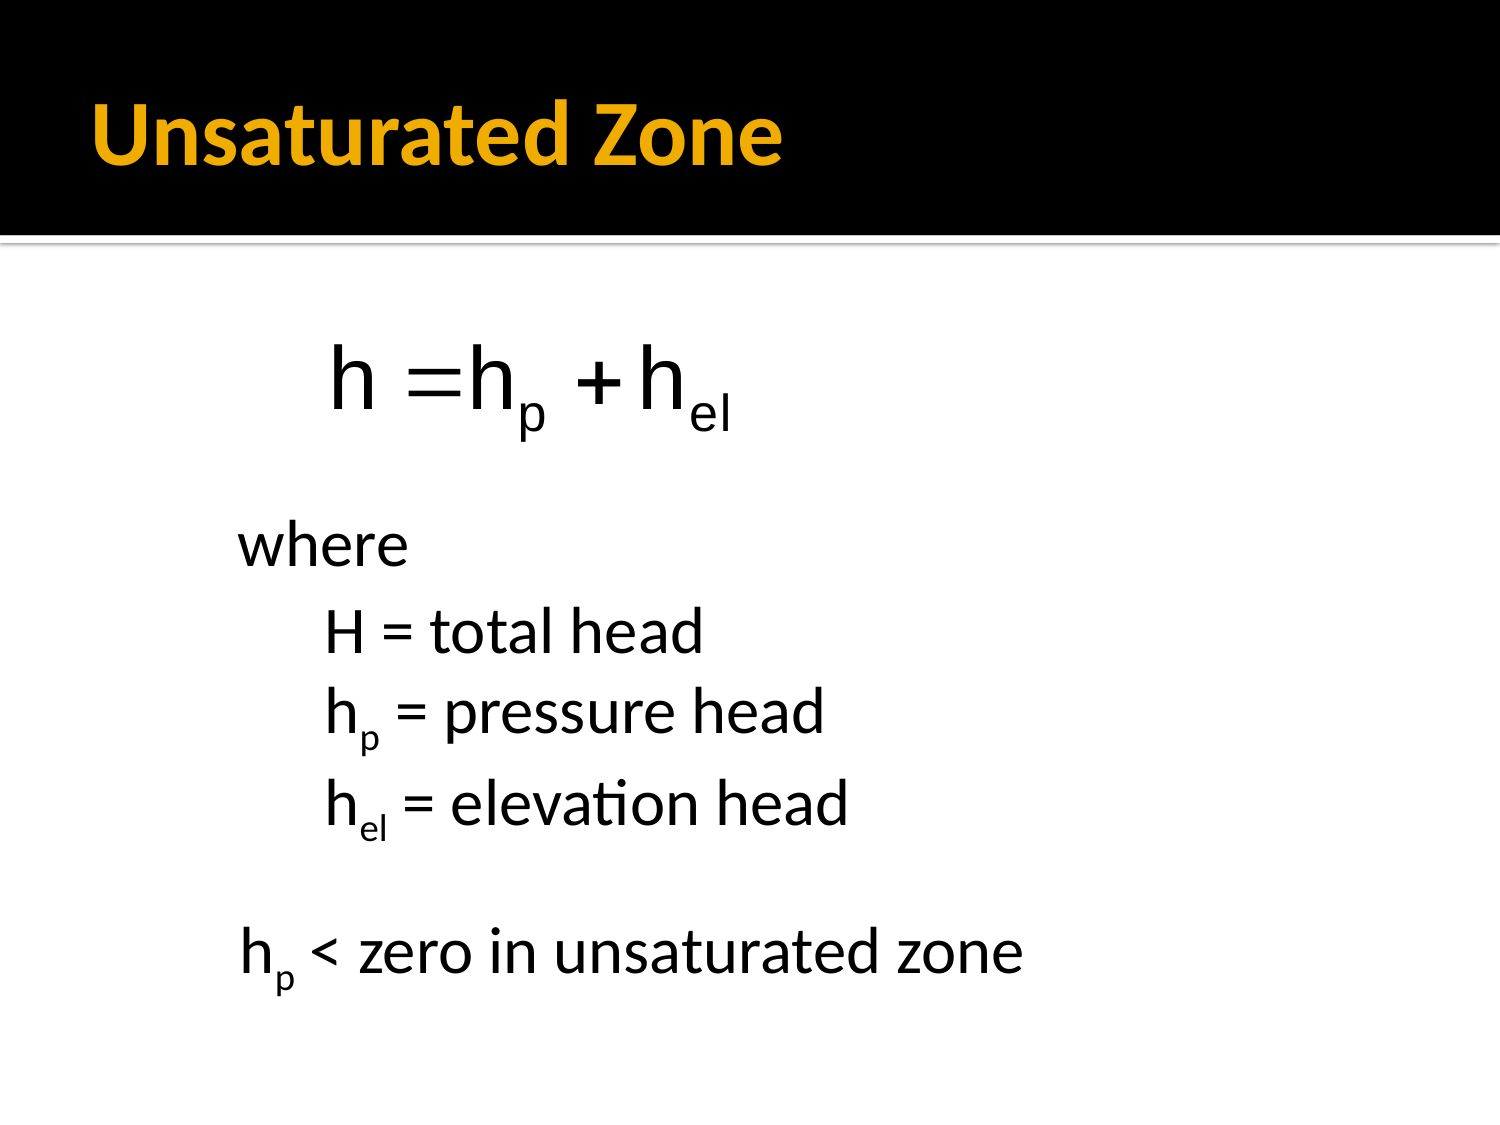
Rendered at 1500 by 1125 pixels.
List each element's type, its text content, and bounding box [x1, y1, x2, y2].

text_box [318, 319, 744, 462]
text_box hp < zero in unsaturated zone [225, 900, 1225, 1006]
text_box where [223, 492, 425, 588]
title Unsaturated Zone [75, 25, 1425, 231]
text_box H = total head hp = pressure head hel = elevation head [309, 579, 938, 857]
